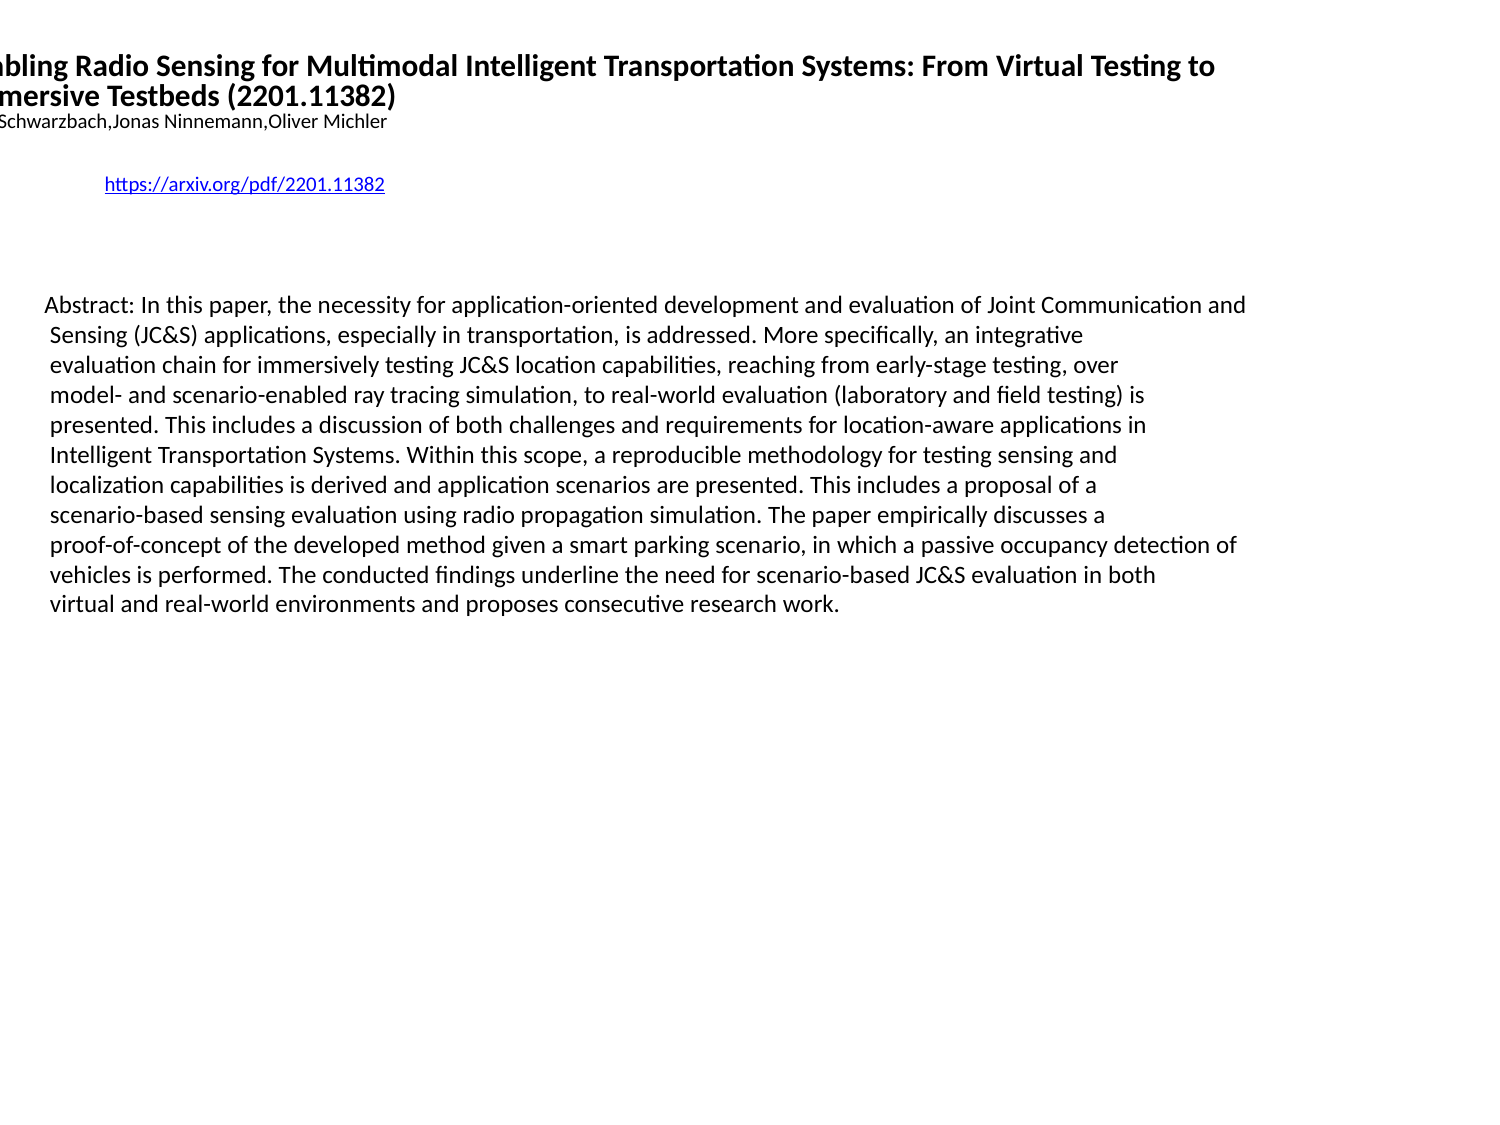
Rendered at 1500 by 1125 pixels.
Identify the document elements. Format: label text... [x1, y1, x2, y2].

text_box Abstract: In this paper, the necessity for application-oriented development and evaluation of Joint Communication and Sensing (JC&S) applications, especially in transportation, is addressed. More specifically, an integrative evaluation chain for immersively testing JC&S location capabilities, reaching from early-stage testing, over model- and scenario-enabled ray tracing simulation, to real-world evaluation (laboratory and field testing) is presented. This includes a discussion of both challenges and requirements for location-aware applications in Intelligent Transportation Systems. Within this scope, a reproducible methodology for testing sensing and localization capabilities is derived and application scenarios are presented. This includes a proposal of a scenario-based sensing evaluation using radio propagation simulation. The paper empirically discusses a proof-of-concept of the developed method given a smart parking scenario, in which a passive occupancy detection of vehicles is performed. The conducted findings underline the need for scenario-based JC&S evaluation in both virtual and real-world environments and proposes consecutive research work. [29, 236, 1270, 681]
text_box https://arxiv.org/pdf/2201.11382 [89, 118, 401, 203]
text_box Enabling Radio Sensing for Multimodal Intelligent Transportation Systems: From Virtual Testing to Immersive Testbeds (2201.11382) Paul Schwarzbach,Jonas Ninnemann,Oliver Michler [0, 0, 1239, 140]
